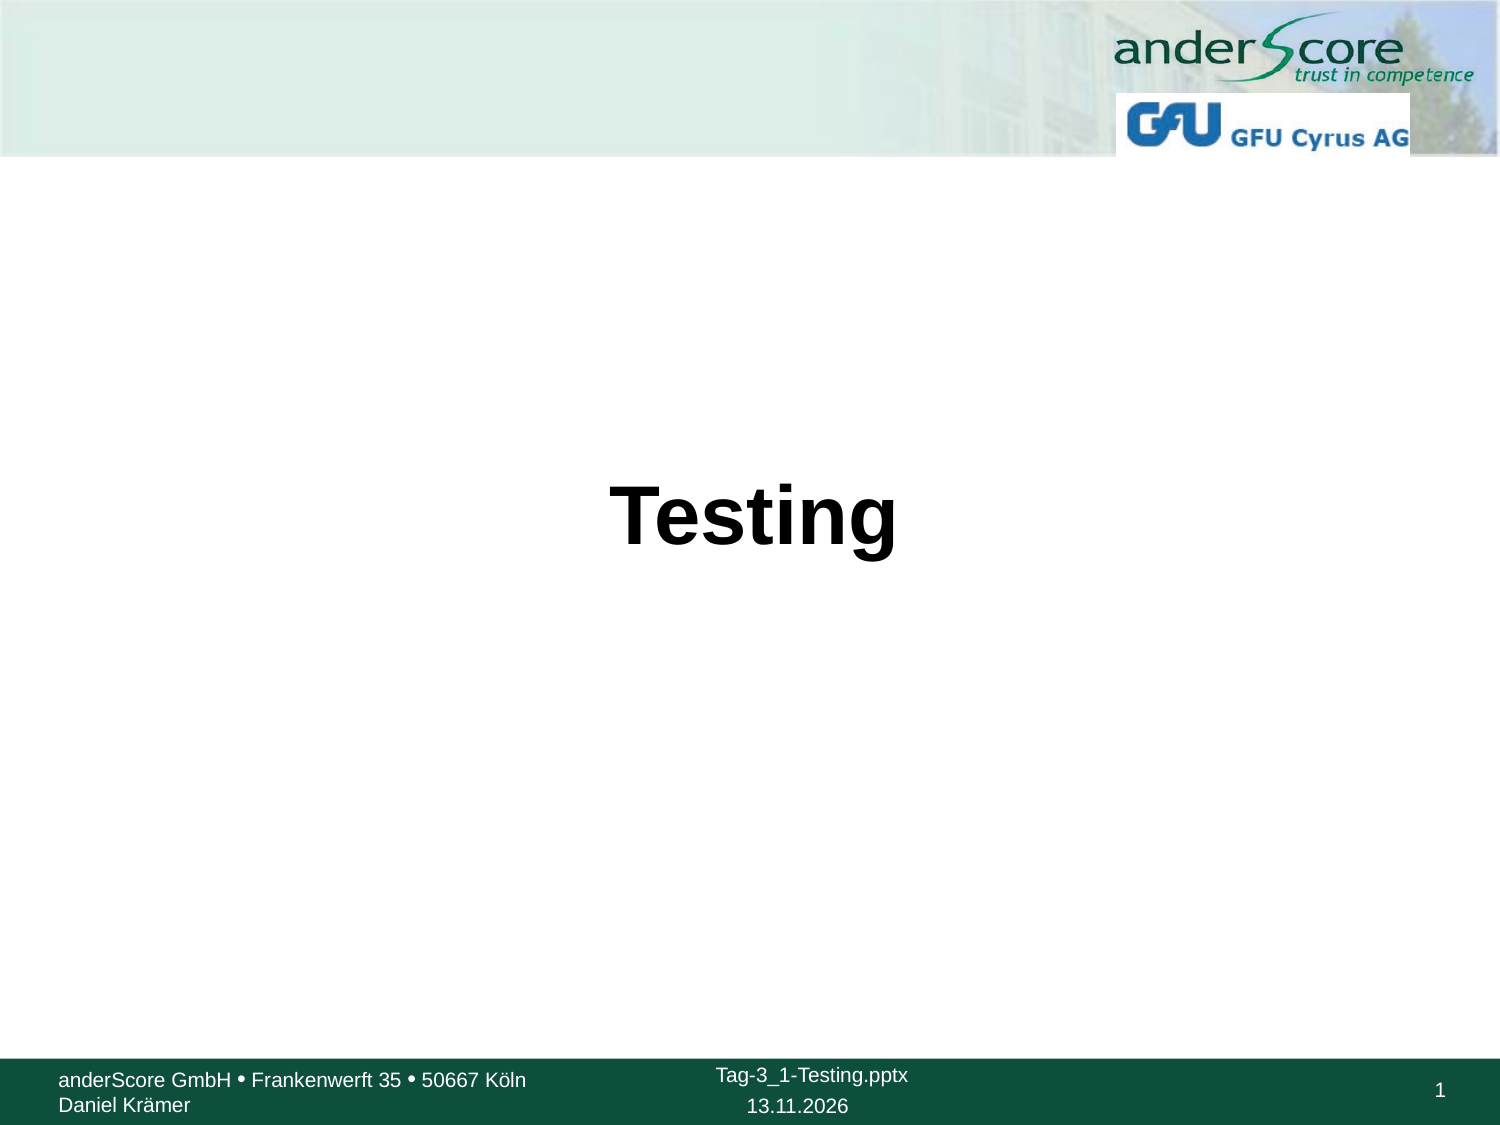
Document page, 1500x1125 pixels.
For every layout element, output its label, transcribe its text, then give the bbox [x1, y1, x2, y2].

list Testing [49, 219, 1460, 1012]
picture [0, 0, 1500, 157]
